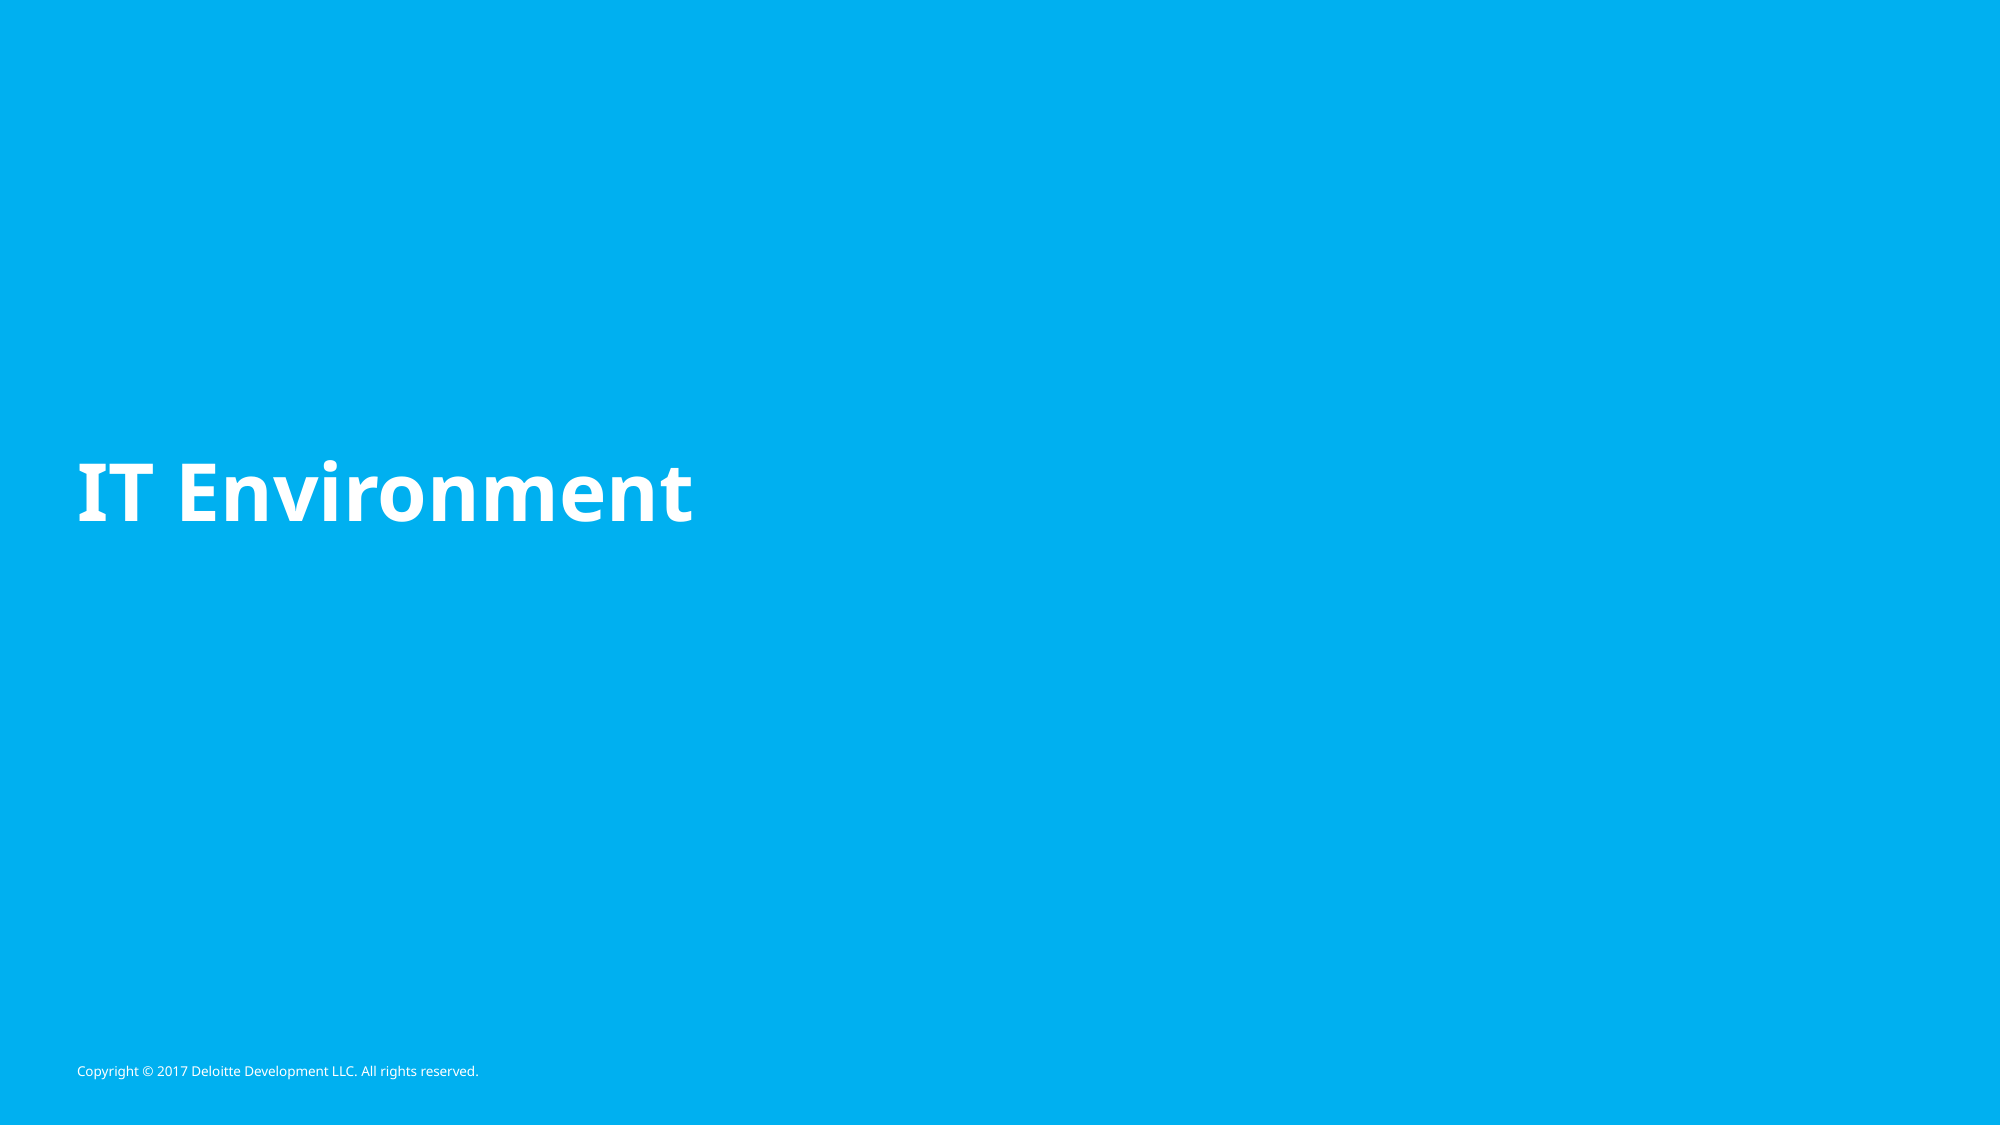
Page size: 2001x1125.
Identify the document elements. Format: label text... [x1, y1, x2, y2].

title IT Environment [77, 278, 1787, 541]
